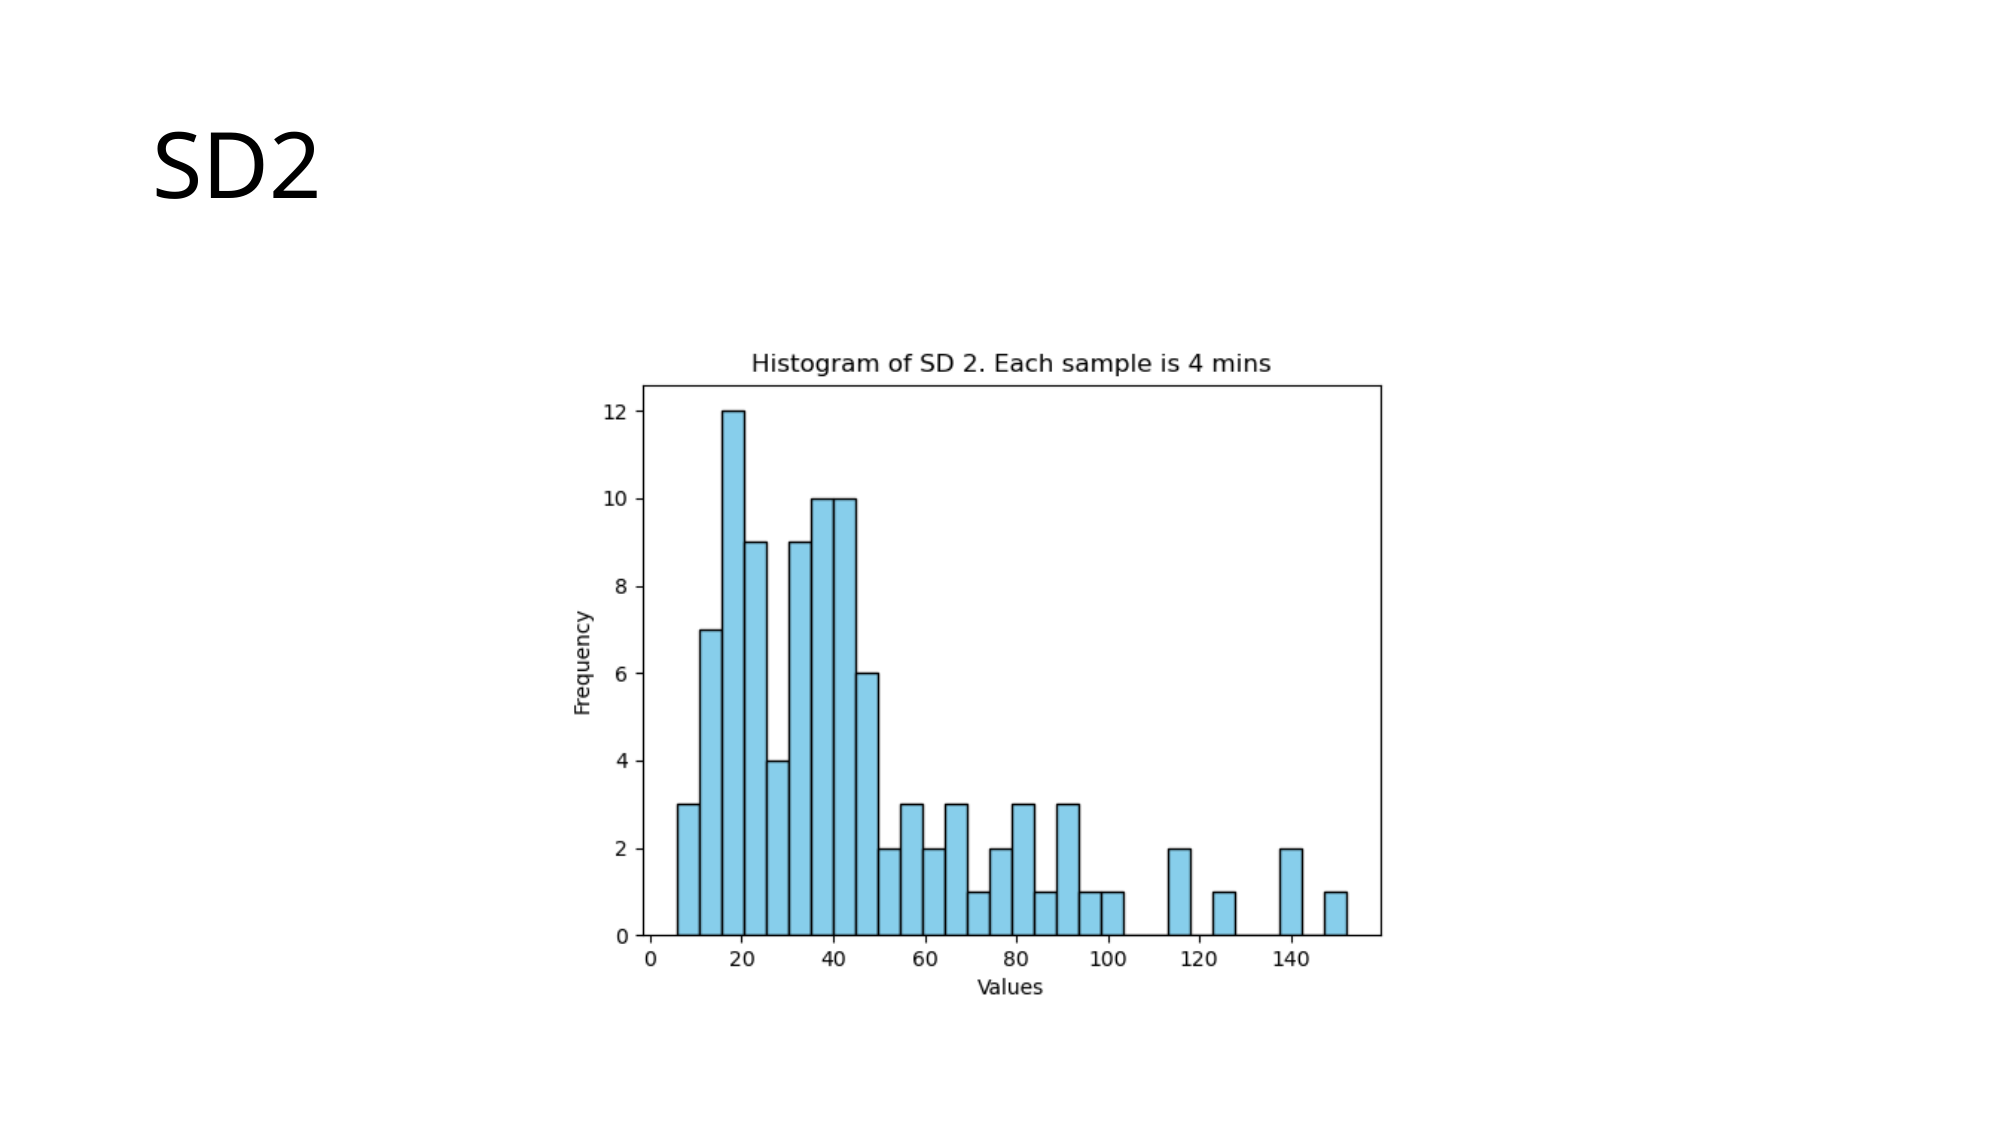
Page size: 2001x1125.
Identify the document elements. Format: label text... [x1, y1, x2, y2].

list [523, 298, 1477, 1014]
title SD2 [137, 59, 1863, 278]
